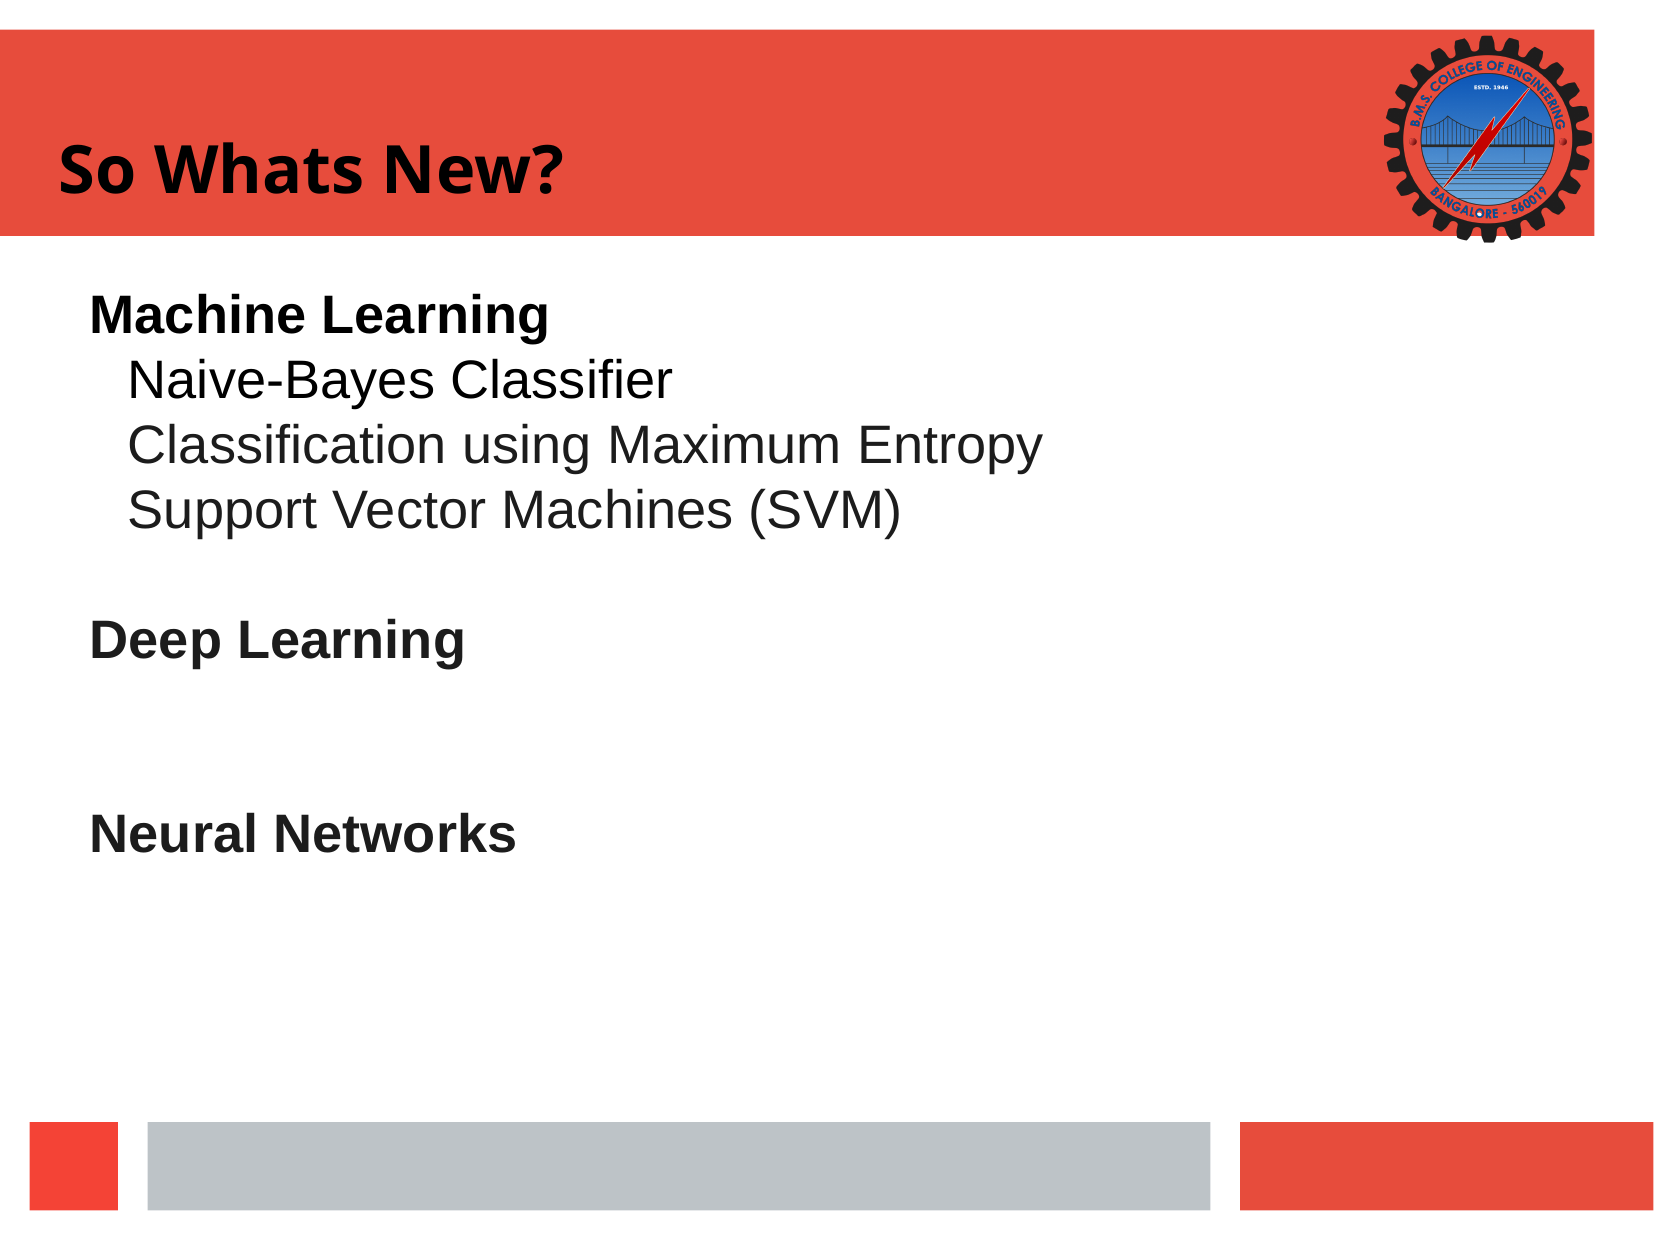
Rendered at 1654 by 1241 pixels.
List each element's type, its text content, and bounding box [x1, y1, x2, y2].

text_box Machine Learning Naive-Bayes Classifier Classification using Maximum Entropy Support Vector Machines (SVM) Deep Learning Neural Networks [54, 279, 1560, 1047]
picture [1378, 33, 1595, 249]
text_box So Whats New? [59, 59, 1373, 207]
